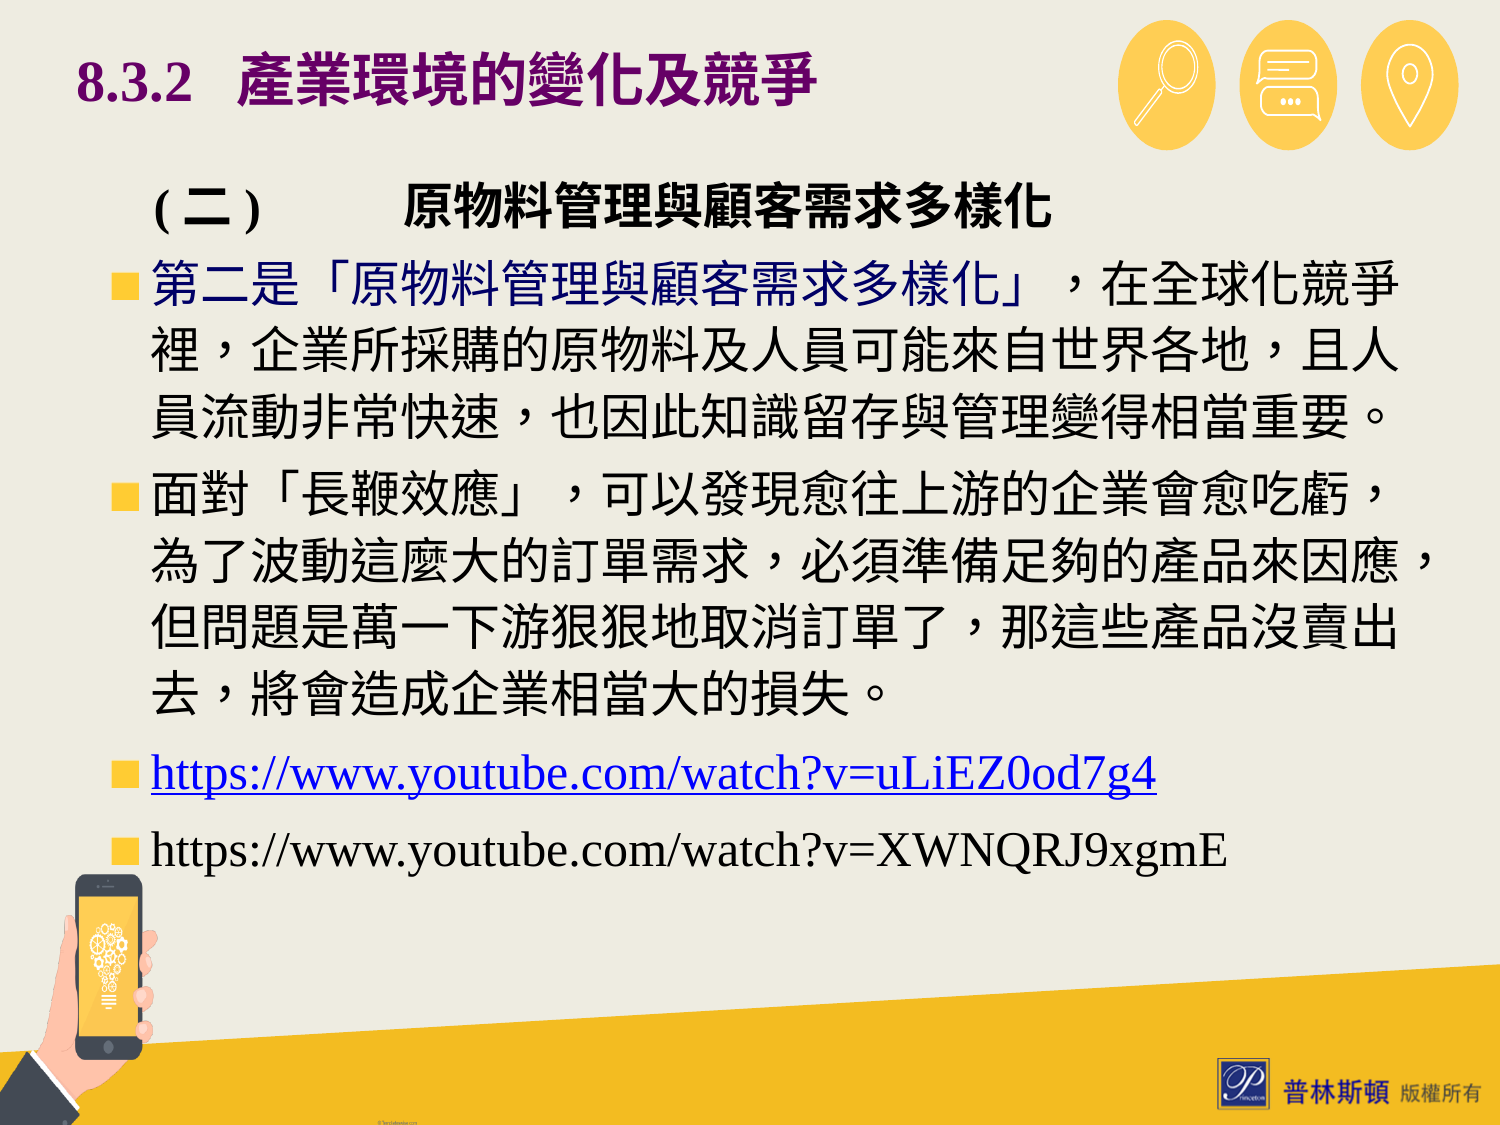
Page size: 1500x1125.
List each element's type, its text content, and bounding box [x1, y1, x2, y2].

picture [103, 829, 139, 865]
picture [103, 264, 139, 300]
list (二) 原物料管理與顧客需求多樣化 第二是「原物料管理與顧客需求多樣化」，在全球化競爭裡，企業所採購的原物料及人員可能來自世界各地，且人員流動非常快速，也因此知識留存與管理變得相當重要。 面對「長鞭效應」，可以發現愈往上游的企業會愈吃虧，為了波動這麼大的訂單需求，必須準備足夠的產品來因應，但問題是萬一下游狠狠地取消訂單了，那這些產品沒賣出去，將會造成企業相當大的損失。 https://www.youtube.com/watch?v=uLiEZ0od7g4 https://www.youtube.com/watch?v=XWNQRJ9xgmE [76, 160, 1459, 1059]
title 8.3.2 產業環境的變化及競爭 [76, 19, 1459, 114]
picture [0, 811, 420, 1125]
picture [1217, 1058, 1500, 1125]
picture [103, 474, 139, 511]
picture [103, 752, 139, 788]
